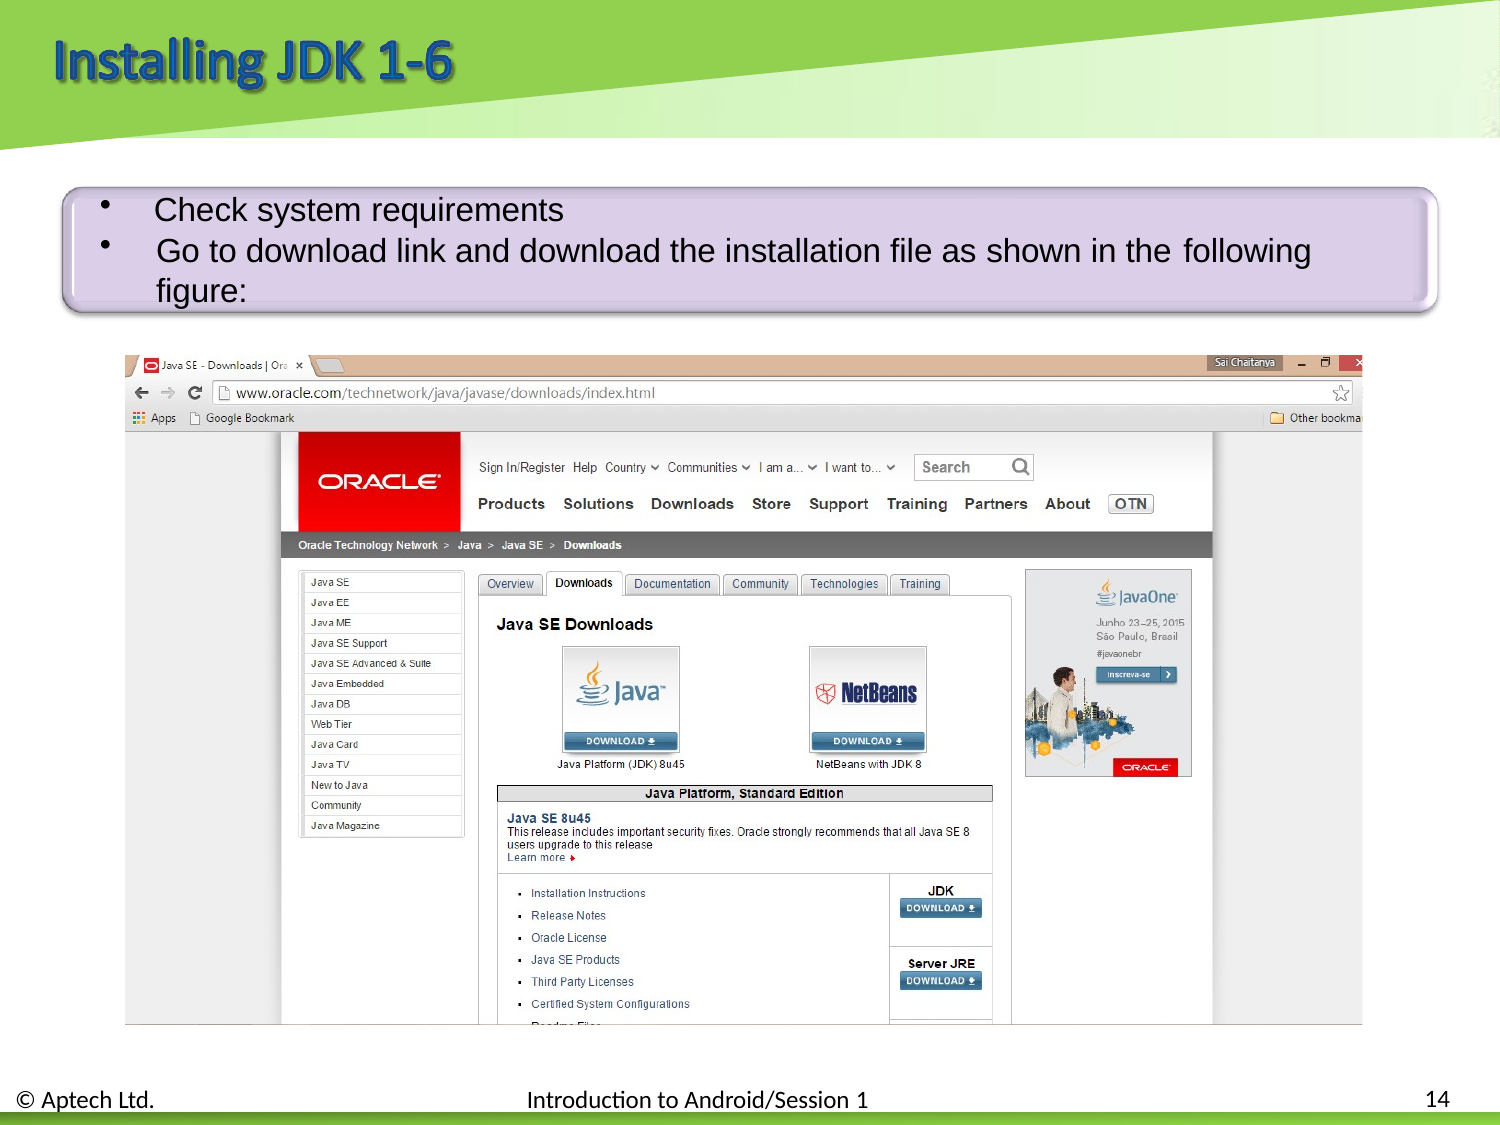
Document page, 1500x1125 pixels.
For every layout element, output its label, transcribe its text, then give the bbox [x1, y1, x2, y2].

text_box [0, 0, 1500, 151]
slide_number Introduction to Android/Session 1 [524, 1087, 873, 1109]
footer © Aptech Ltd. [12, 1087, 159, 1109]
text_box Check system requirements Go to download link and download the installation file as shown in the following figure: [97, 186, 1320, 309]
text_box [15, 4, 495, 101]
text_box [56, 184, 1443, 322]
text_box [125, 355, 1363, 1025]
slide_number 14 [1418, 1086, 1457, 1109]
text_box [0, 1110, 1500, 1125]
